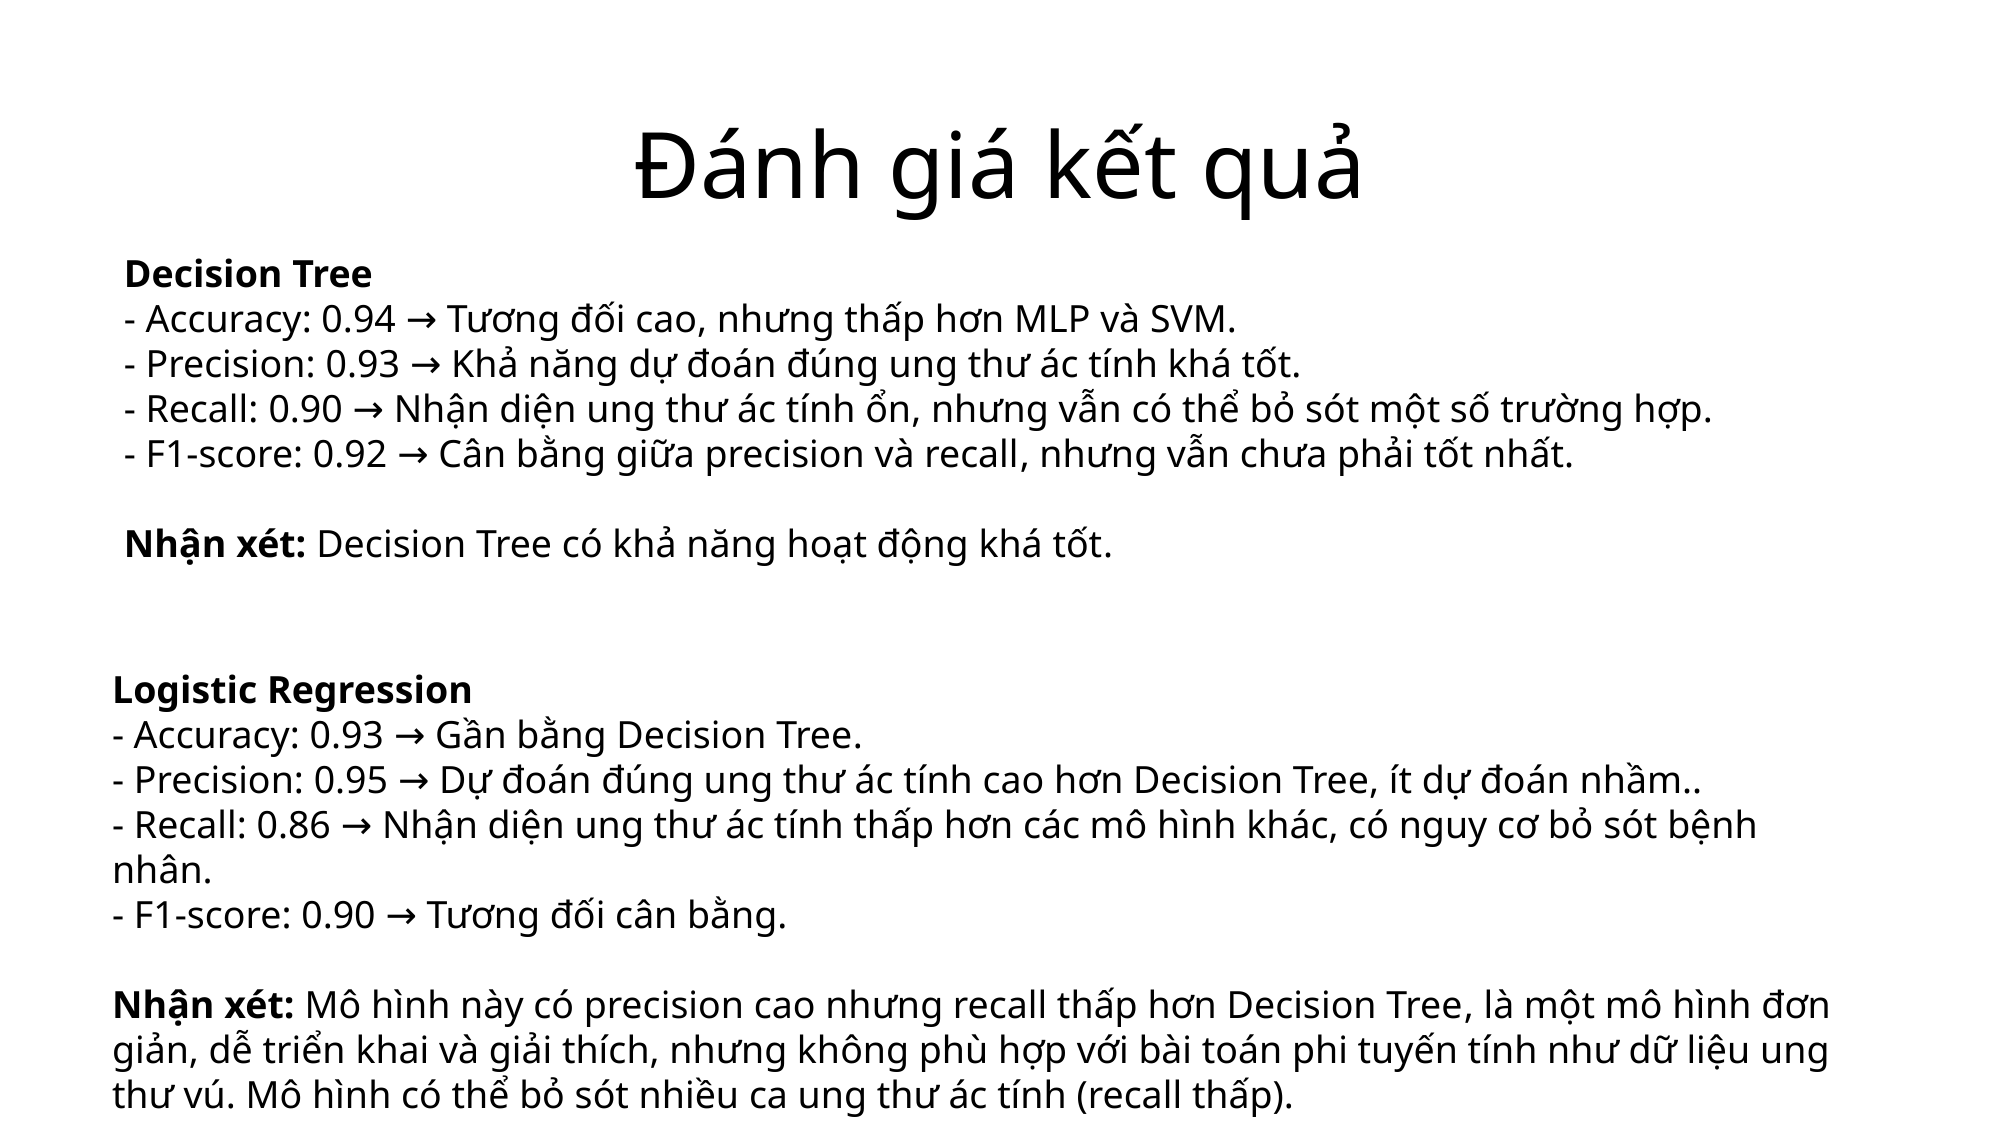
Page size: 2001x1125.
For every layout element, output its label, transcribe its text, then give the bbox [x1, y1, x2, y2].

text_box Decision Tree - Accuracy: 0.94 → Tương đối cao, nhưng thấp hơn MLP và SVM. - Precision: 0.93 → Khả năng dự đoán đúng ung thư ác tính khá tốt. - Recall: 0.90 → Nhận diện ung thư ác tính ổn, nhưng vẫn có thể bỏ sót một số trường hợp. - F1-score: 0.92 → Cân bằng giữa precision và recall, nhưng vẫn chưa phải tốt nhất. Nhận xét: Decision Tree có khả năng hoạt động khá tốt. [109, 243, 1875, 573]
text_box Logistic Regression - Accuracy: 0.93 → Gần bằng Decision Tree. - Precision: 0.95 → Dự đoán đúng ung thư ác tính cao hơn Decision Tree, ít dự đoán nhầm.. - Recall: 0.86 → Nhận diện ung thư ác tính thấp hơn các mô hình khác, có nguy cơ bỏ sót bệnh nhân. - F1-score: 0.90 → Tương đối cân bằng. Nhận xét: Mô hình này có precision cao nhưng recall thấp hơn Decision Tree, là một mô hình đơn giản, dễ triển khai và giải thích, nhưng không phù hợp với bài toán phi tuyến tính như dữ liệu ung thư vú. Mô hình có thể bỏ sót nhiều ca ung thư ác tính (recall thấp). [97, 658, 1863, 1123]
title Đánh giá kết quả [137, 59, 1863, 243]
